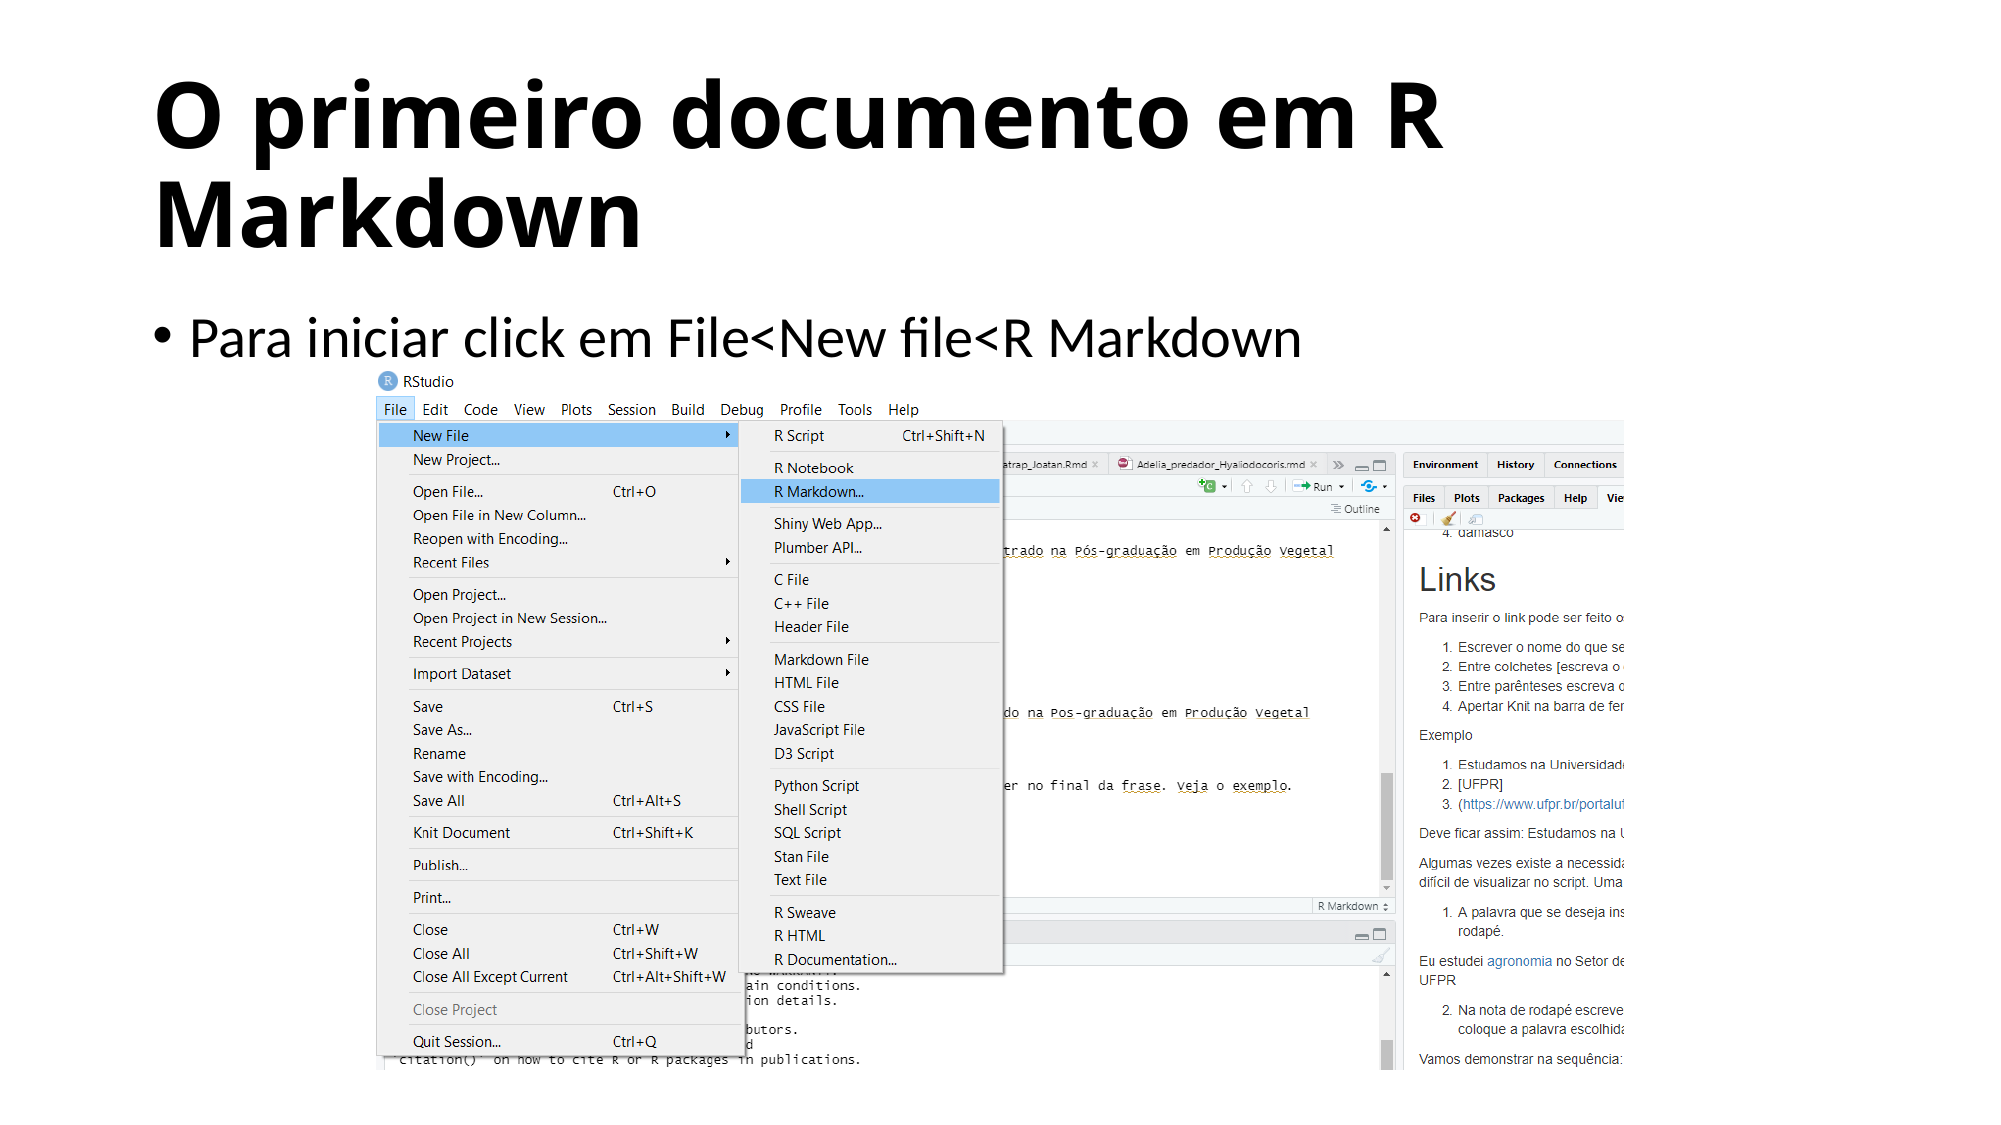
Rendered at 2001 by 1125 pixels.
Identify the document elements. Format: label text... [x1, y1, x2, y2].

title O primeiro documento em R Markdown [137, 59, 1863, 278]
picture [376, 367, 1624, 1070]
list Para iniciar click em File<New file<R Markdown [137, 299, 1863, 1014]
